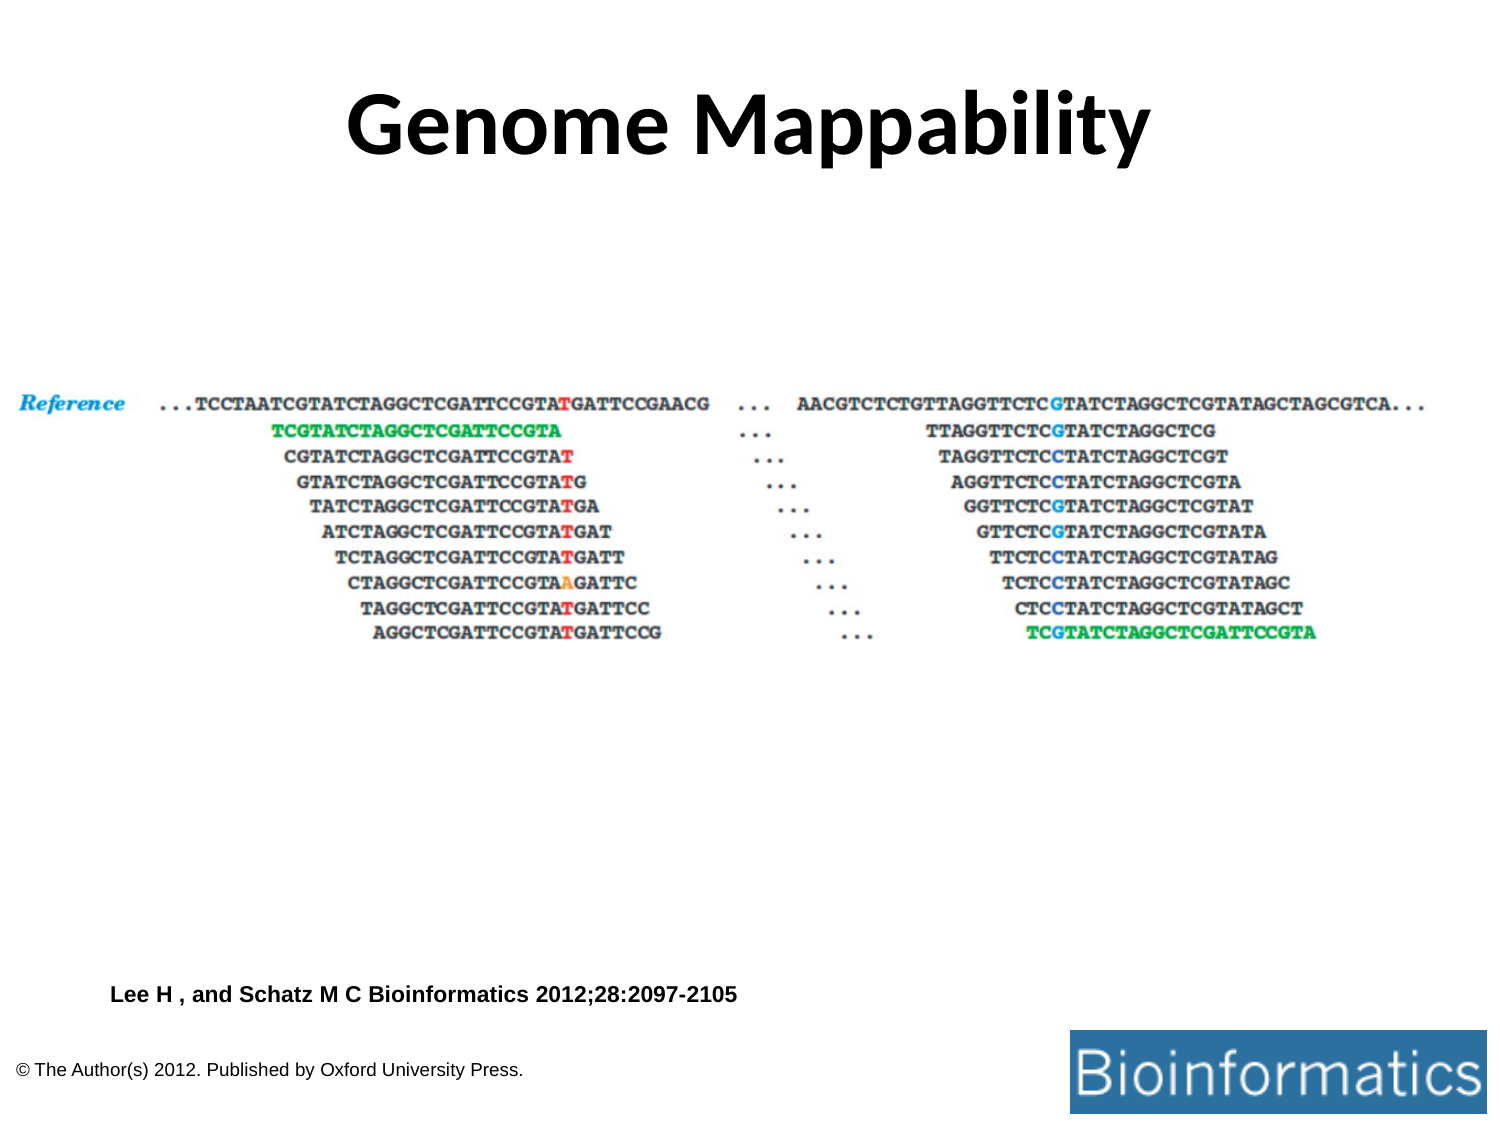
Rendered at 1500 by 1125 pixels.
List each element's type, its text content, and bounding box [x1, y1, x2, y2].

text_box © The Author(s) 2012. Published by Oxford University Press. [16, 1058, 825, 1125]
picture [1070, 1030, 1487, 1114]
picture [15, 393, 1427, 642]
text_box Genome Mappability [53, 62, 1447, 131]
text_box Lee H , and Schatz M C Bioinformatics 2012;28:2097-2105 [110, 979, 753, 1018]
